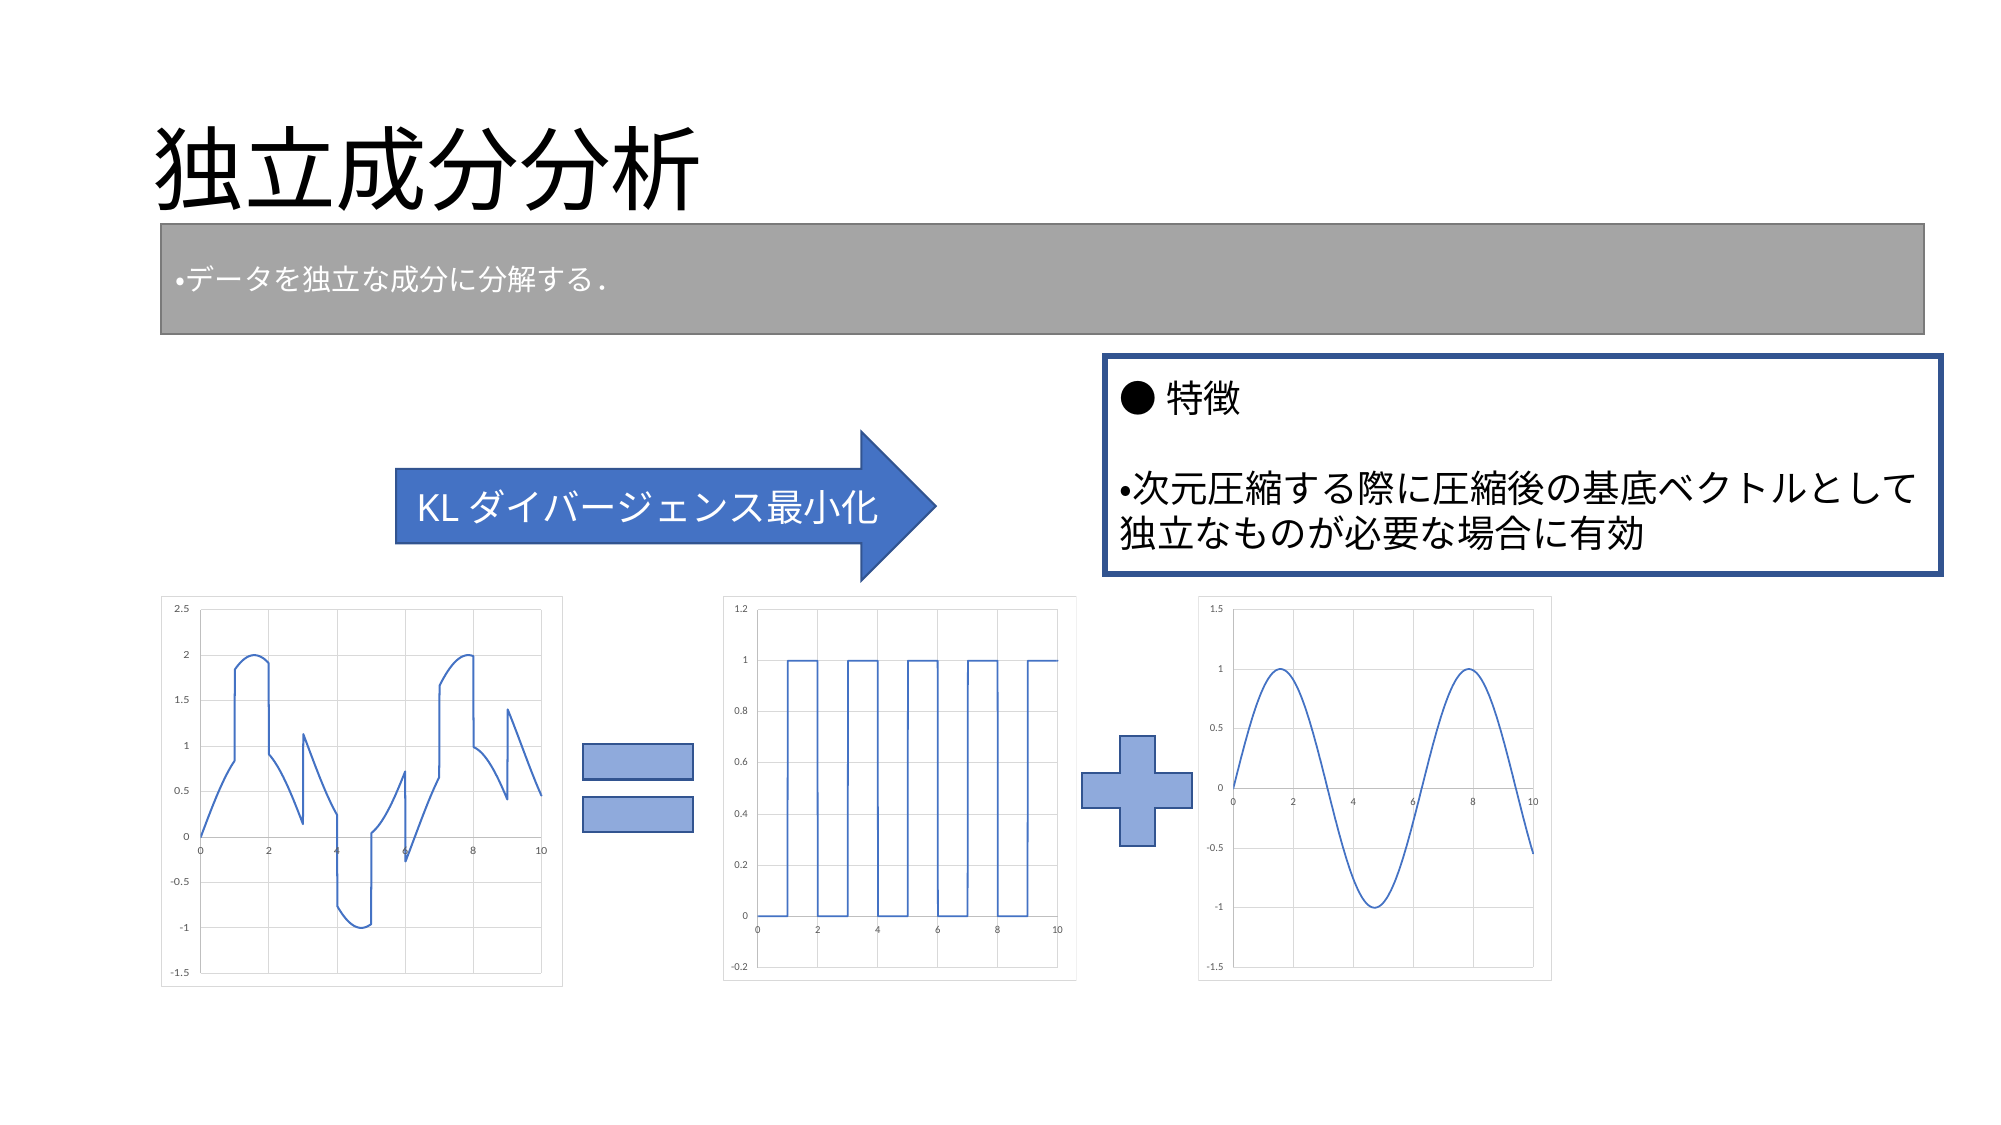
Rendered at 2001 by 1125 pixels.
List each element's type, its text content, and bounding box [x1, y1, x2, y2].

picture [1198, 595, 1552, 981]
title 独立成分分析 [137, 65, 2000, 283]
text_box ・データを独立な成分に分解する． [160, 223, 1925, 335]
text_box [1081, 735, 1193, 847]
picture [160, 595, 563, 987]
picture [722, 595, 1077, 981]
text_box [582, 743, 694, 781]
text_box ●特徴 ・次元圧縮する際に圧縮後の基底ベクトルとして独立なものが必要な場合に有効 [1104, 355, 1942, 575]
text_box KLダイバージェンス最小化 [395, 429, 938, 583]
text_box [582, 796, 694, 833]
